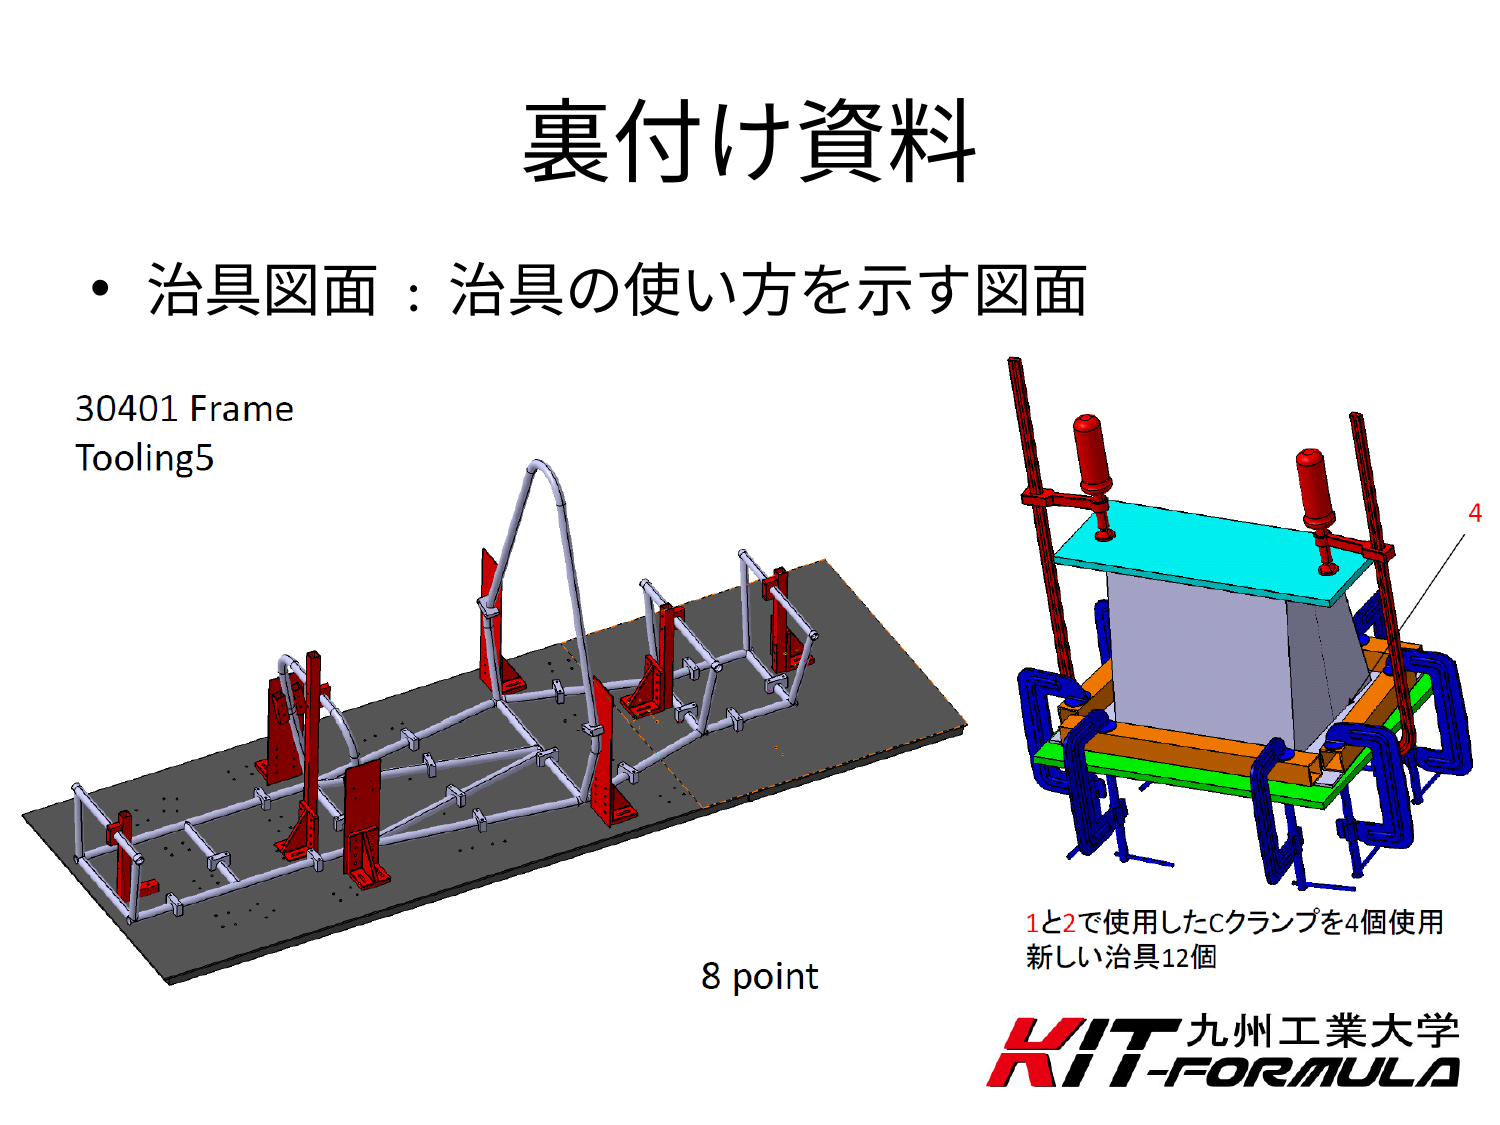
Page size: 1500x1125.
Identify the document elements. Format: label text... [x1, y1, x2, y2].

picture [9, 381, 975, 1000]
list 治具図面 : 治具の使い方を示す図面 [75, 245, 1425, 988]
text_box 裏付け資料 [74, 45, 1425, 233]
picture [985, 1012, 1460, 1087]
picture [997, 349, 1489, 974]
